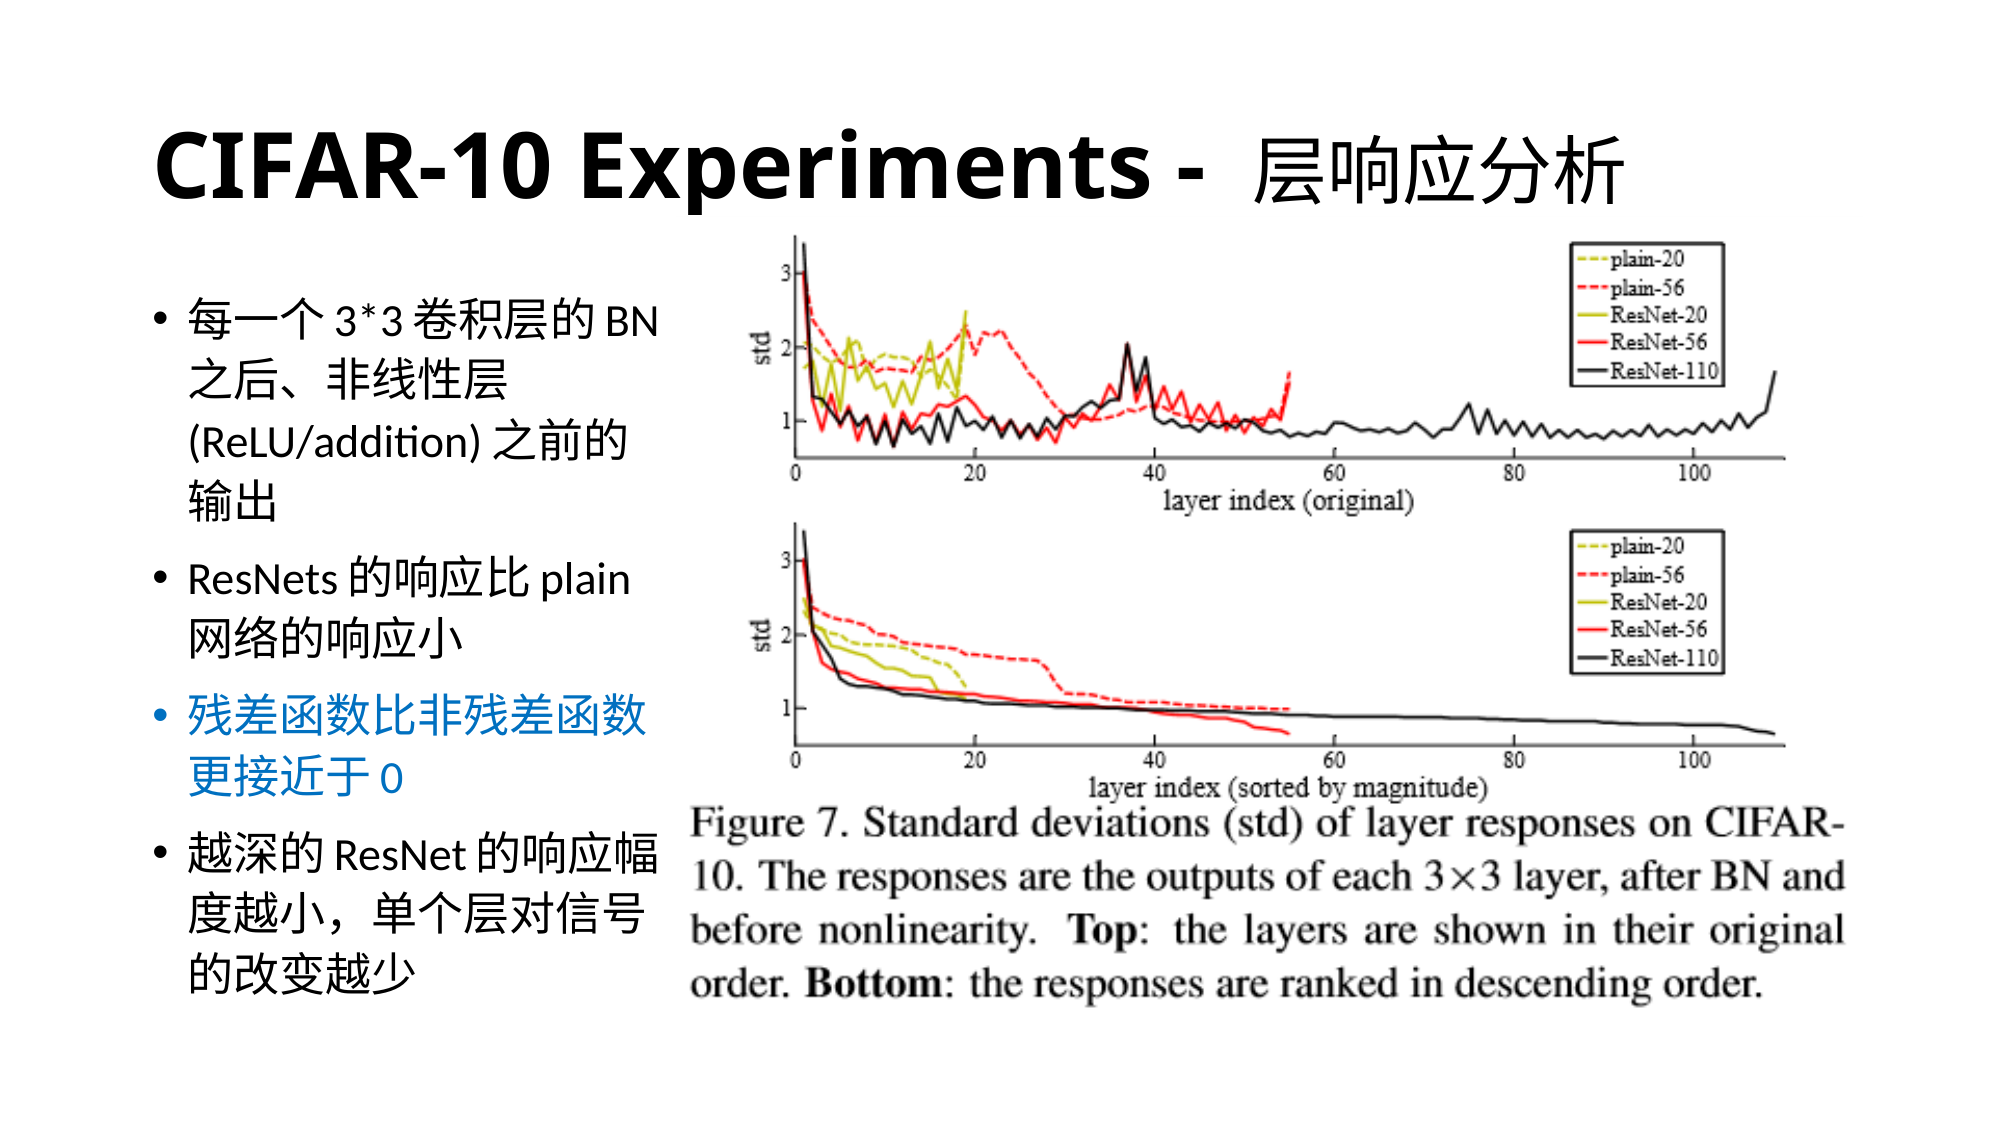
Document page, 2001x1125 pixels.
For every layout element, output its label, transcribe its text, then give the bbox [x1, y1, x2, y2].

picture [676, 215, 1863, 1014]
title CIFAR-10 Experiments - 层响应分析 [137, 59, 1863, 277]
list 每一个3*3卷积层的BN之后、非线性层(ReLU/addition)之前的输出 ResNets的响应比plain网络的响应小 残差函数比非残差函数更接近于0 越深的ResNet的响应幅度越小，单个层对信号的改变越少 [137, 277, 676, 1014]
